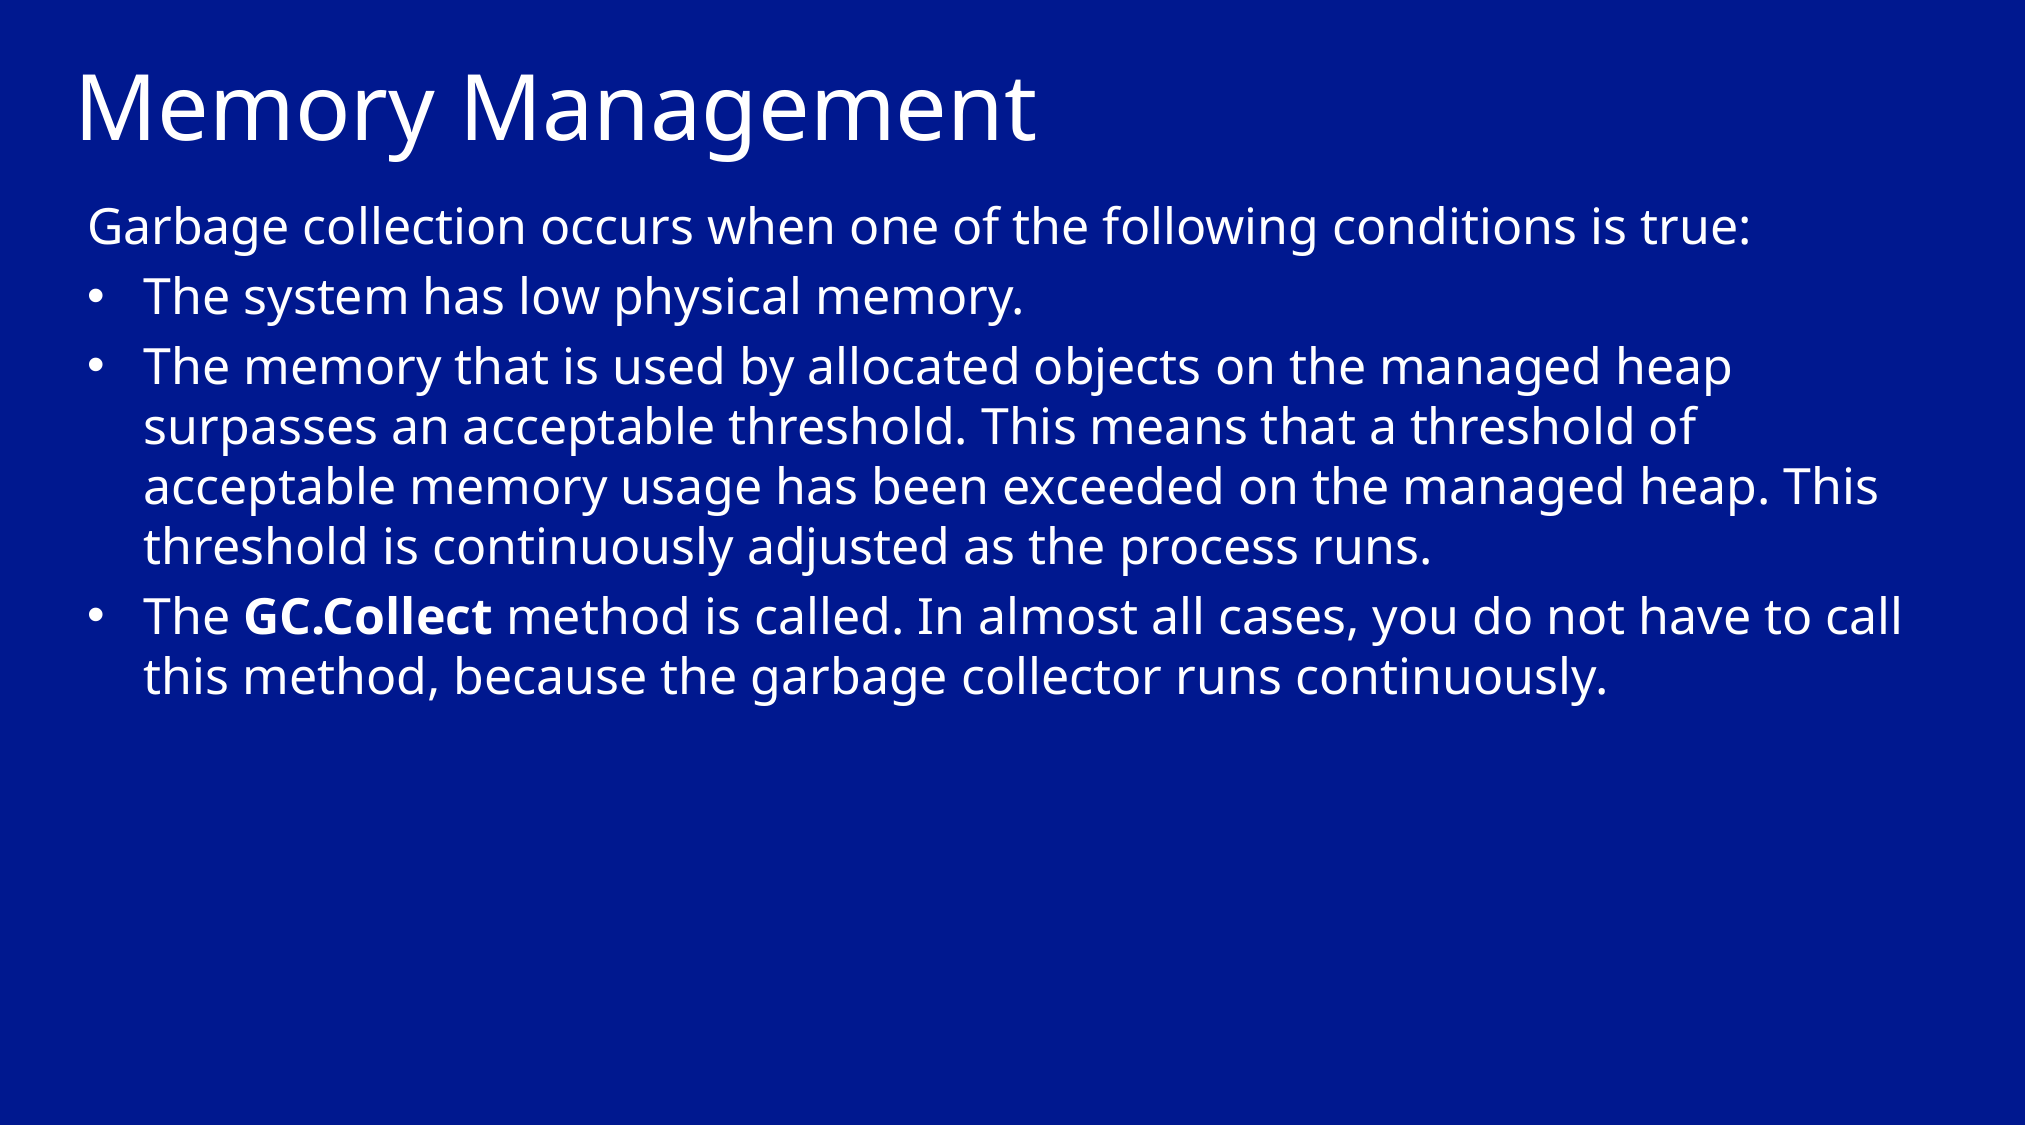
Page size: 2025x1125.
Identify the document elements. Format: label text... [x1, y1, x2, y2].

title Memory Management [50, 37, 1986, 185]
subtitle Garbage collection occurs when one of the following conditions is true: The system has low physical memory. The memory that is used by allocated objects on the managed heap surpasses an acceptable threshold. This means that a threshold of acceptable memory usage has been exceeded on the managed heap. This threshold is continuously adjusted as the process runs. The GC.Collect method is called. In almost all cases, you do not have to call this method, because the garbage collector runs continuously. [62, 174, 1975, 1025]
